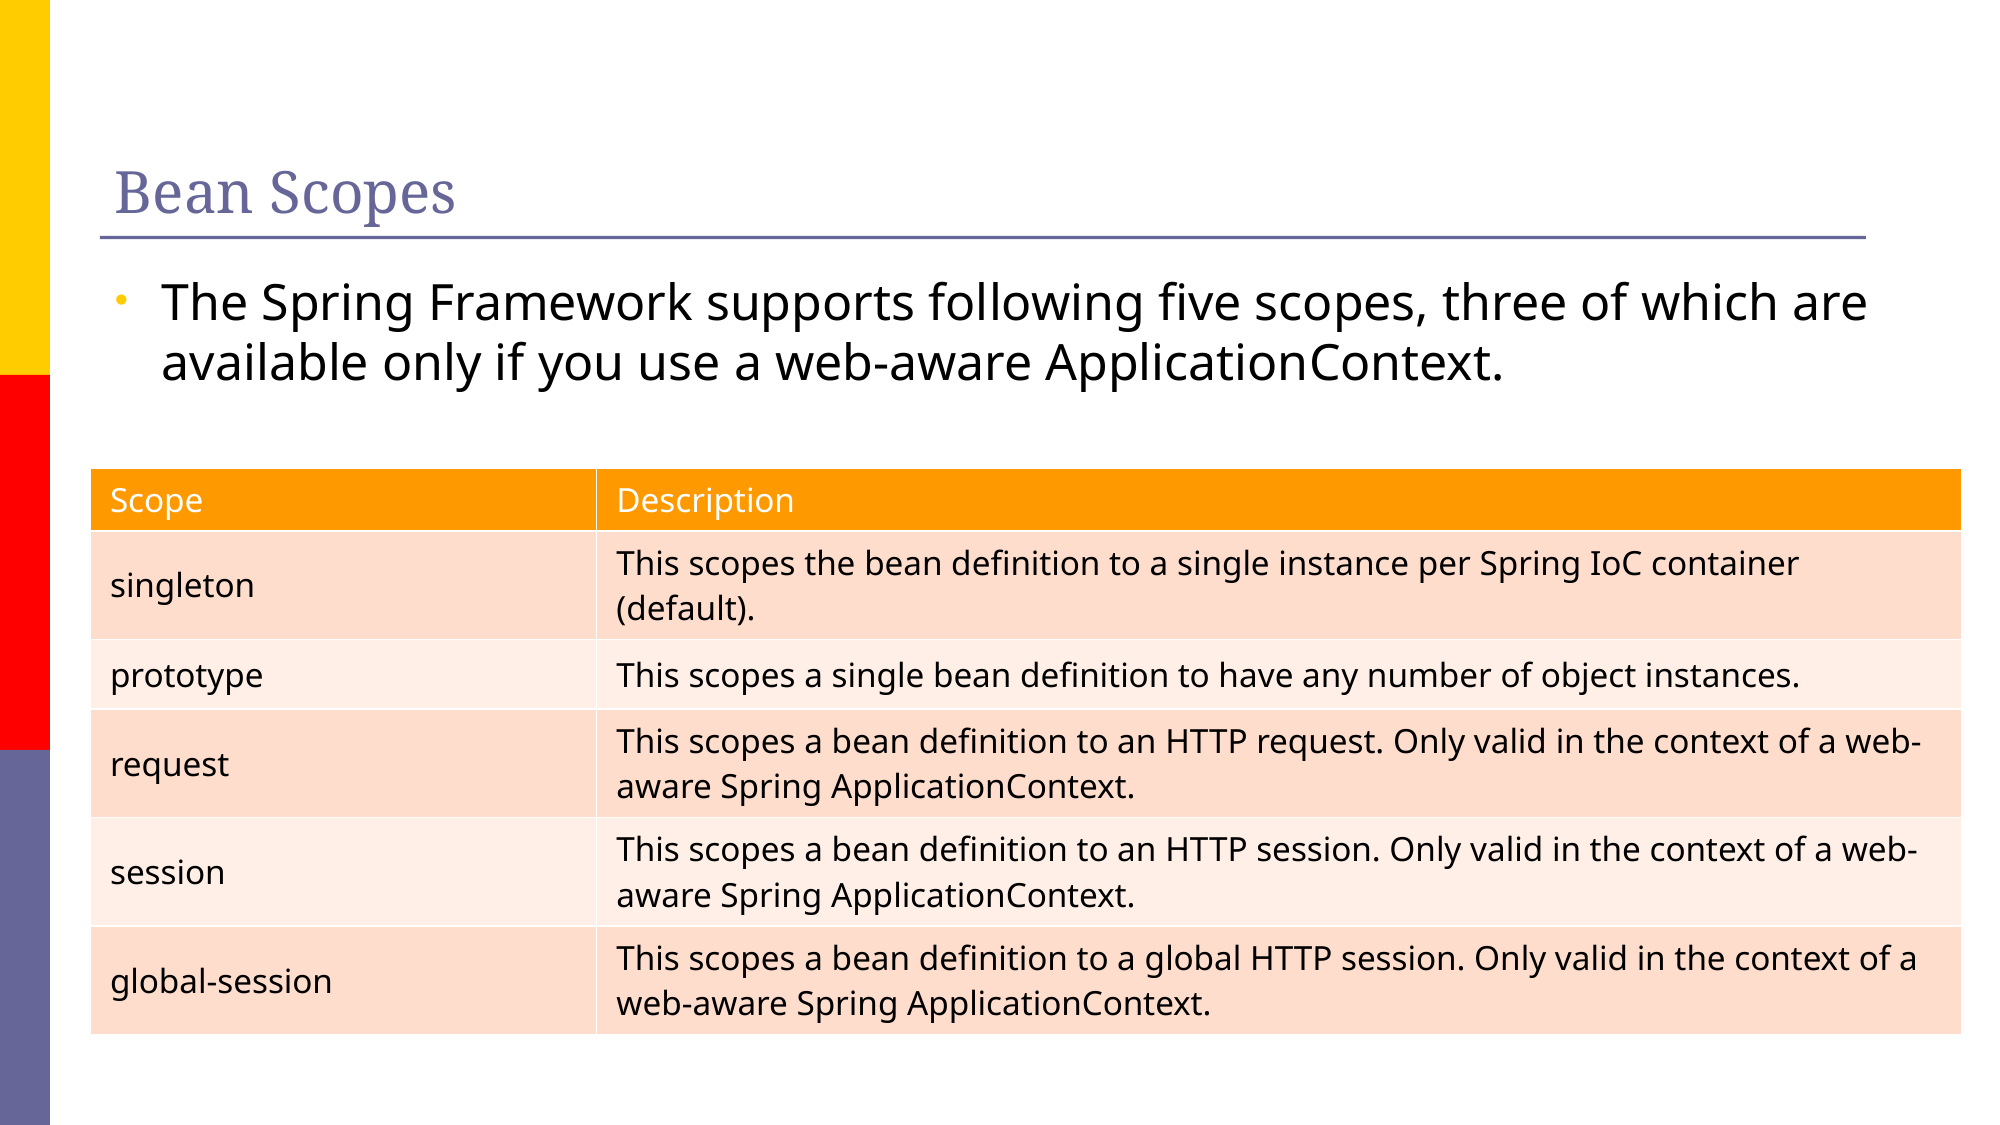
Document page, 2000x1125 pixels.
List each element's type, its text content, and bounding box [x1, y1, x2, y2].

table_cell This scopes a single bean definition to have any number of object instances. [597, 640, 1961, 708]
table_cell prototype [91, 640, 596, 708]
title Bean Scopes [99, 45, 1867, 233]
table_cell global-session [91, 927, 596, 1034]
table_cell singleton [91, 532, 596, 639]
table_cell session [91, 818, 596, 925]
table_cell This scopes a bean definition to a global HTTP session. Only valid in the context of a web-aware Spring ApplicationContext. [597, 927, 1961, 1034]
table_cell This scopes a bean definition to an HTTP session. Only valid in the context of a web-aware Spring ApplicationContext. [597, 818, 1961, 925]
table_cell This scopes a bean definition to an HTTP request. Only valid in the context of a web-aware Spring ApplicationContext. [597, 710, 1961, 817]
table_header Description [597, 469, 1961, 530]
list The Spring Framework supports following five scopes, three of which are available only if you use a web-aware ApplicationContext. [99, 262, 1900, 467]
table_cell This scopes the bean definition to a single instance per Spring IoC container (default). [597, 532, 1961, 639]
table_cell request [91, 710, 596, 817]
table_header Scope [91, 469, 596, 530]
